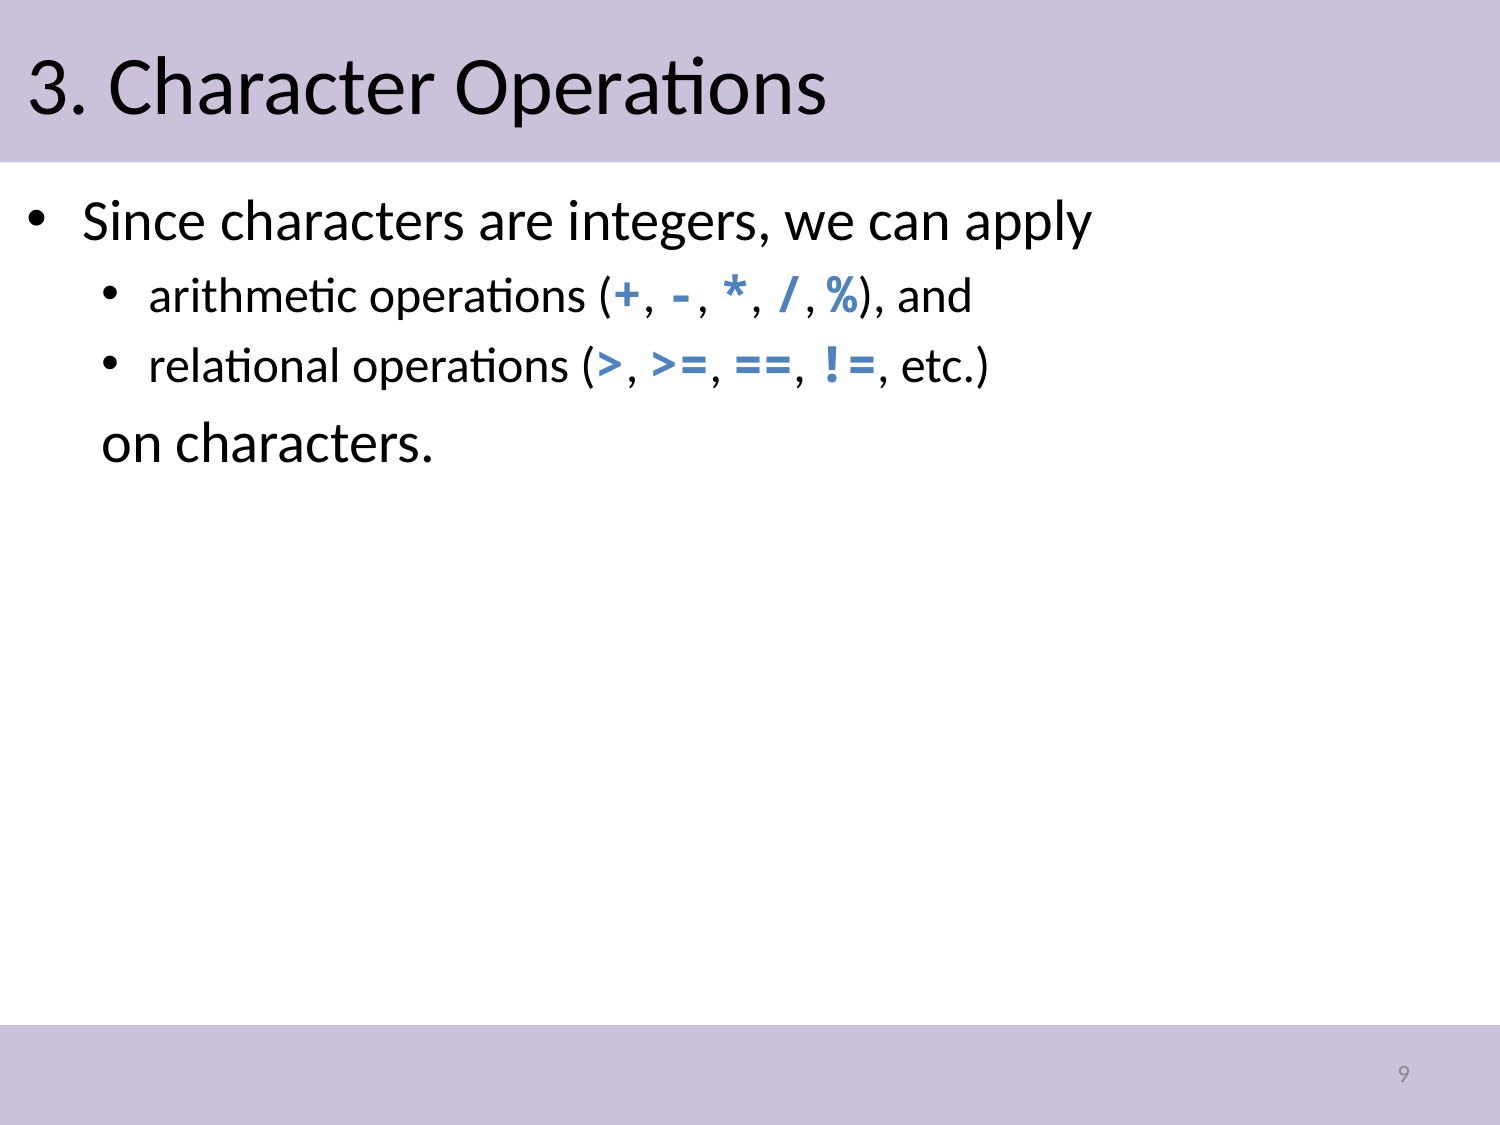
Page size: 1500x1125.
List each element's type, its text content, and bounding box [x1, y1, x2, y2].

title 3. Character Operations [11, 12, 1488, 150]
list Since characters are integers, we can apply arithmetic operations (+, -, *, /, %), and relational operations (>, >=, ==, !=, etc.) on characters. [11, 174, 1477, 1013]
slide_number 9 [1074, 1042, 1425, 1103]
